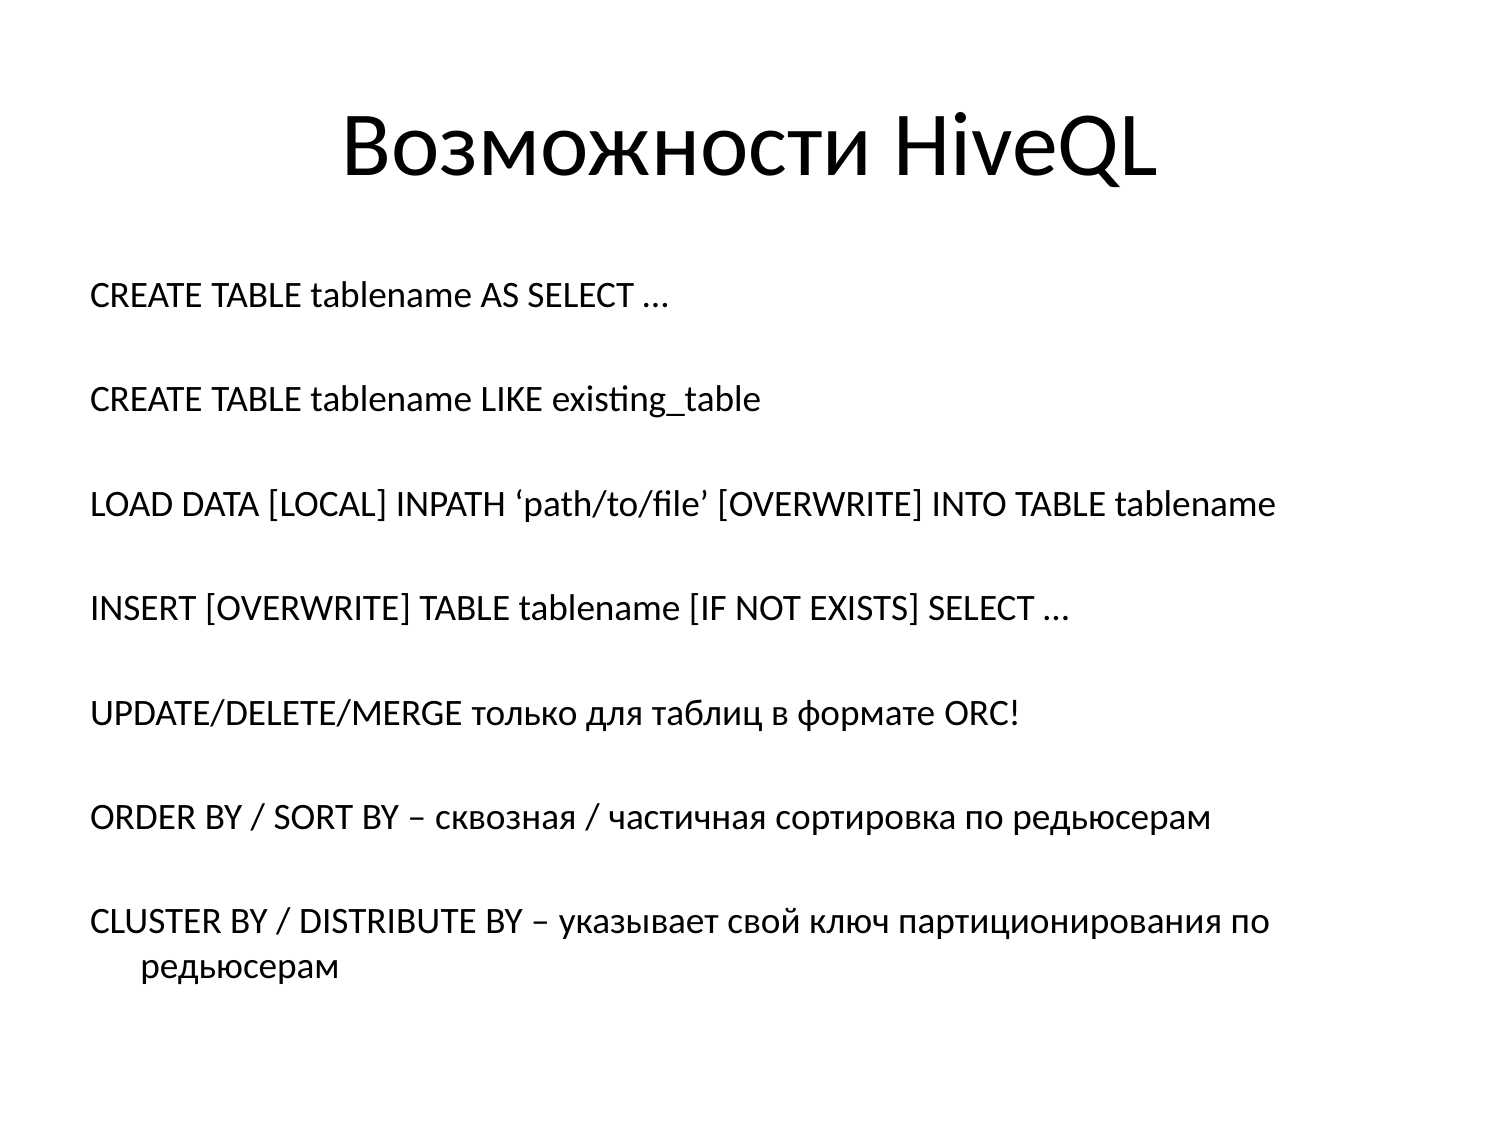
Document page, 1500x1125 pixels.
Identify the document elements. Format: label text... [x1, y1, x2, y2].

title Возможности HiveQL [75, 45, 1425, 233]
list CREATE TABLE tablename AS SELECT … CREATE TABLE tablename LIKE existing_table LOAD DATA [LOCAL] INPATH ‘path/to/file’ [OVERWRITE] INTO TABLE tablename INSERT [OVERWRITE] TABLE tablename [IF NOT EXISTS] SELECT … UPDATE/DELETE/MERGE только для таблиц в формате ORC! ORDER BY / SORT BY – сквозная / частичная сортировка по редьюсерам CLUSTER BY / DISTRIBUTE BY – указывает свой ключ партиционирования по редьюсерам [75, 262, 1425, 1005]
